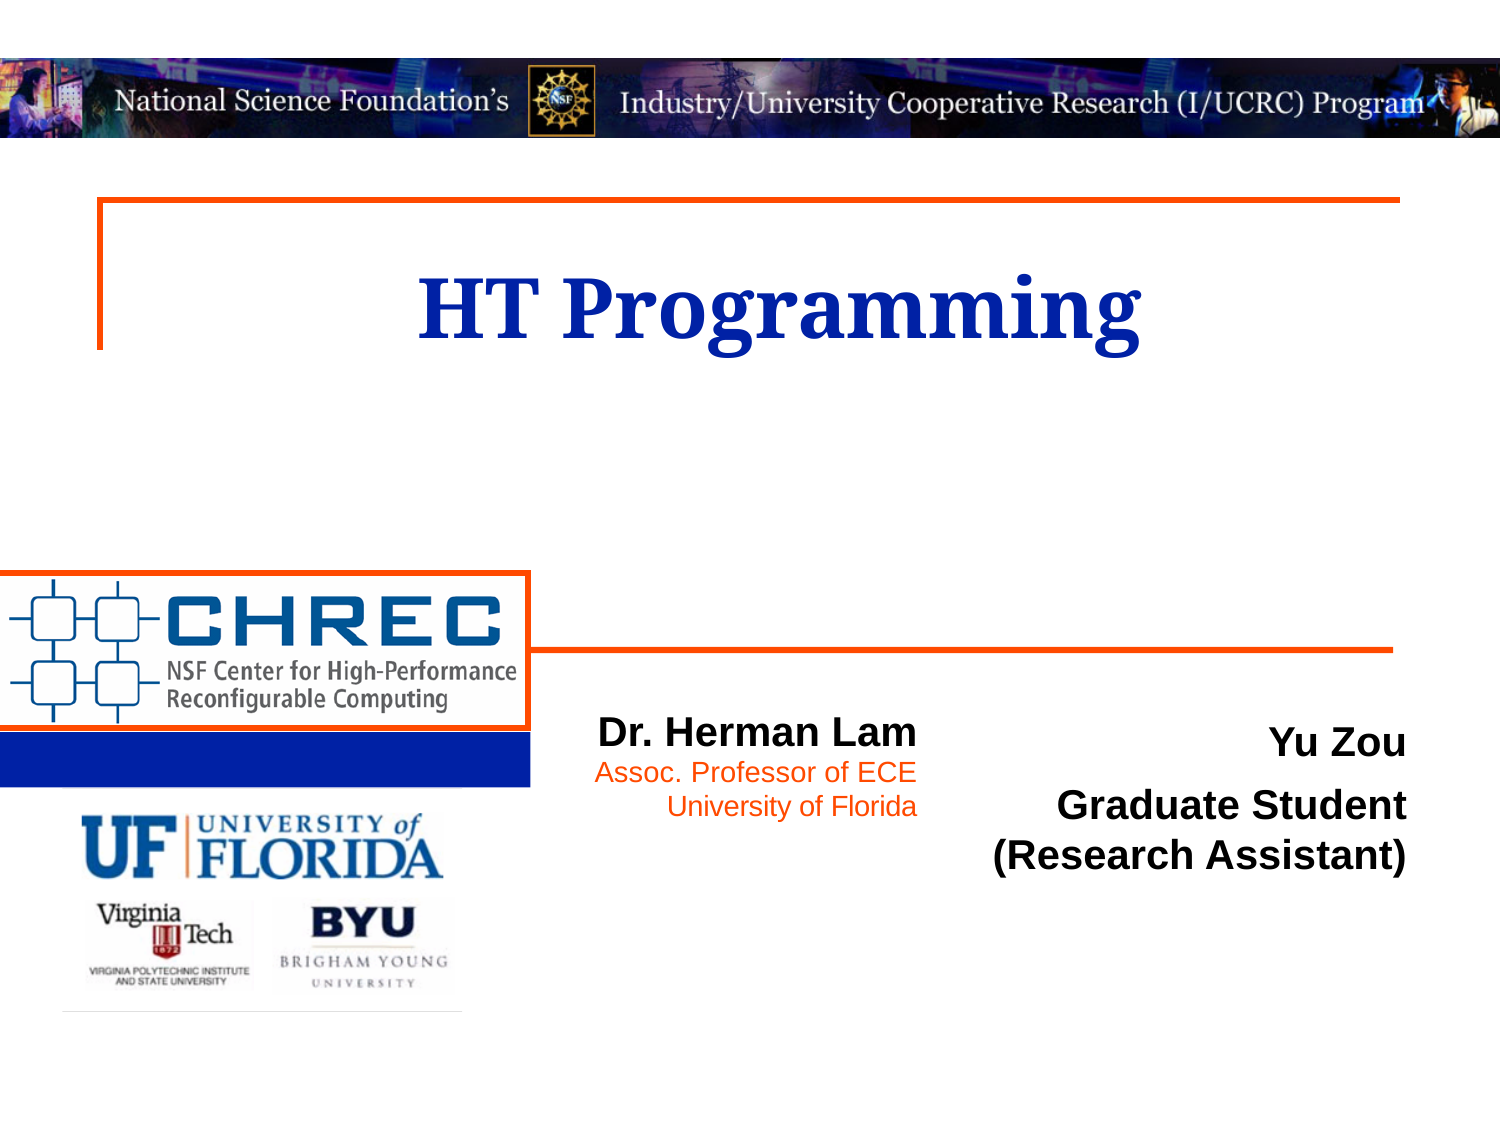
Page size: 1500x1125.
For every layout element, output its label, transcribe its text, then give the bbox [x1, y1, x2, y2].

picture [0, 58, 1500, 138]
title HT Programming [109, 247, 1451, 536]
picture [62, 788, 463, 1013]
text_box Dr. Herman Lam Assoc. Professor of ECE University of Florida [532, 707, 933, 877]
picture [0, 576, 525, 725]
text_box Yu Zou Graduate Student (Research Assistant) [974, 707, 1422, 915]
